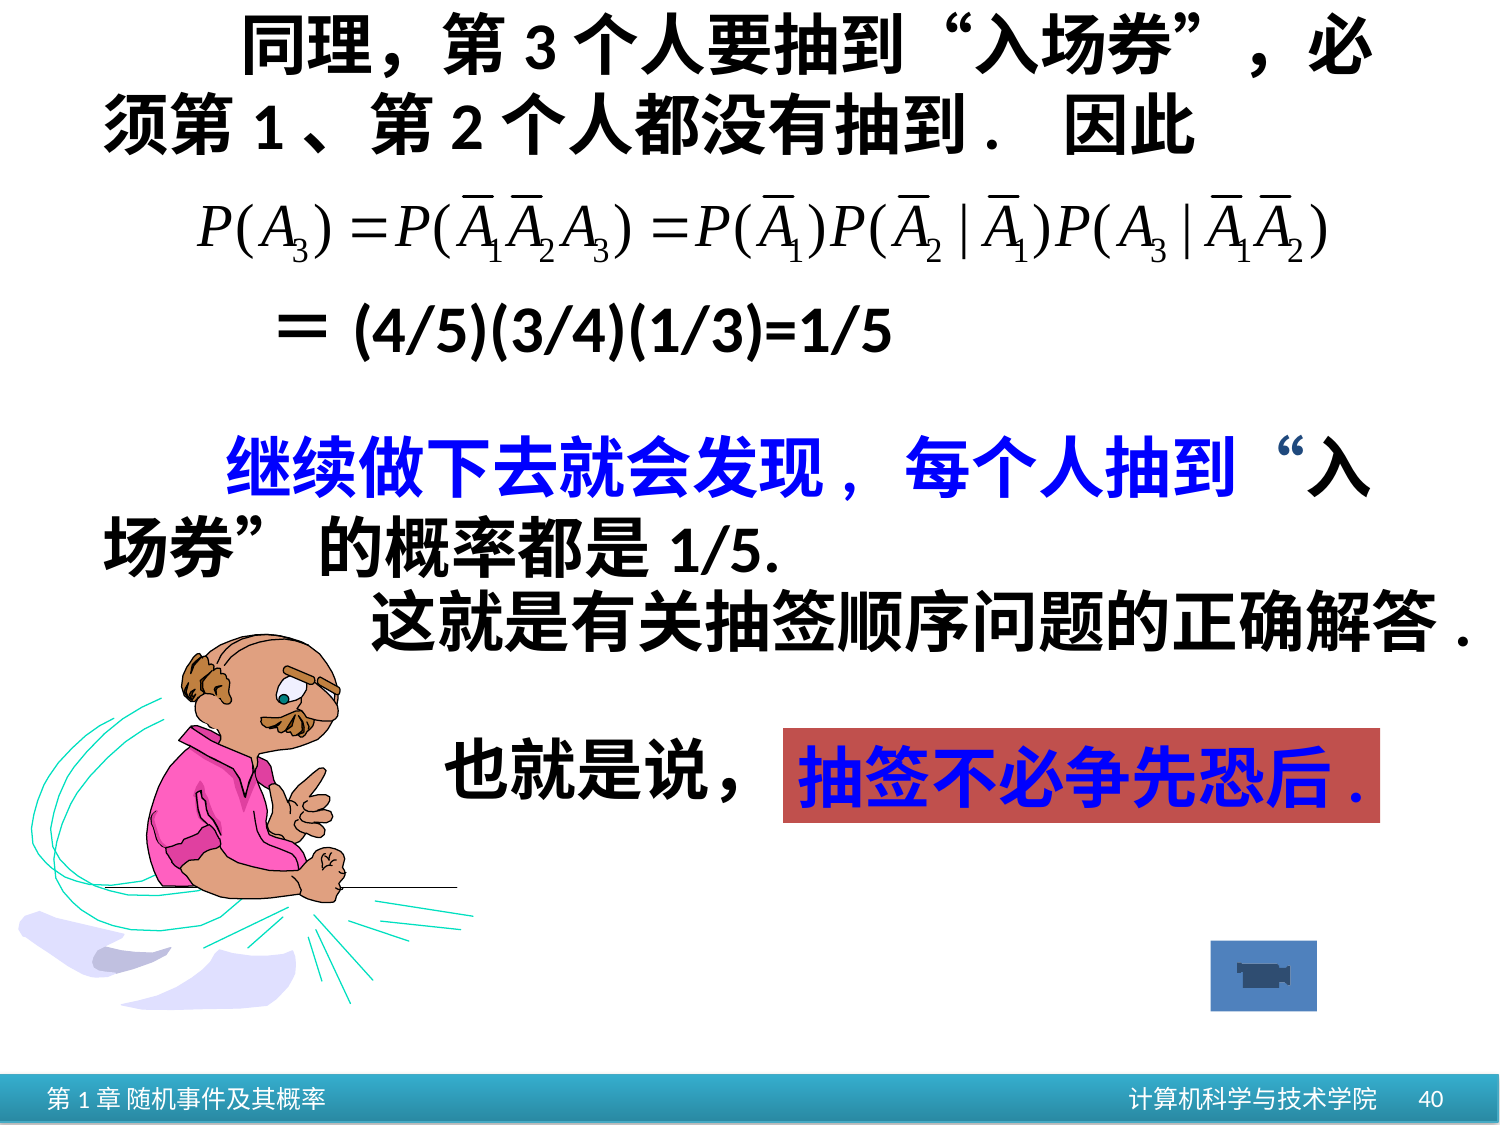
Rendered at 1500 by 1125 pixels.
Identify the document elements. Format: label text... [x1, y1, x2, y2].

text_box ＝(4/5)(3/4)(1/3)=1/5 [254, 286, 910, 373]
text_box [1210, 940, 1317, 1012]
text_box 这就是有关抽签顺序问题的正确解答. [324, 556, 1500, 764]
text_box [186, 180, 1340, 278]
text_box 同理，第3个人要抽到“入场券”，必须第1、第2个人都没有抽到. 因此 [87, 0, 1450, 171]
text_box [740, 472, 760, 509]
picture [17, 632, 475, 1012]
text_box 也就是说， [481, 720, 792, 816]
text_box 抽签不必争先恐后. [783, 728, 1381, 823]
text_box 继续做下去就会发现, 每个人抽到“入场券” 的概率都是1/5. [87, 418, 1400, 594]
